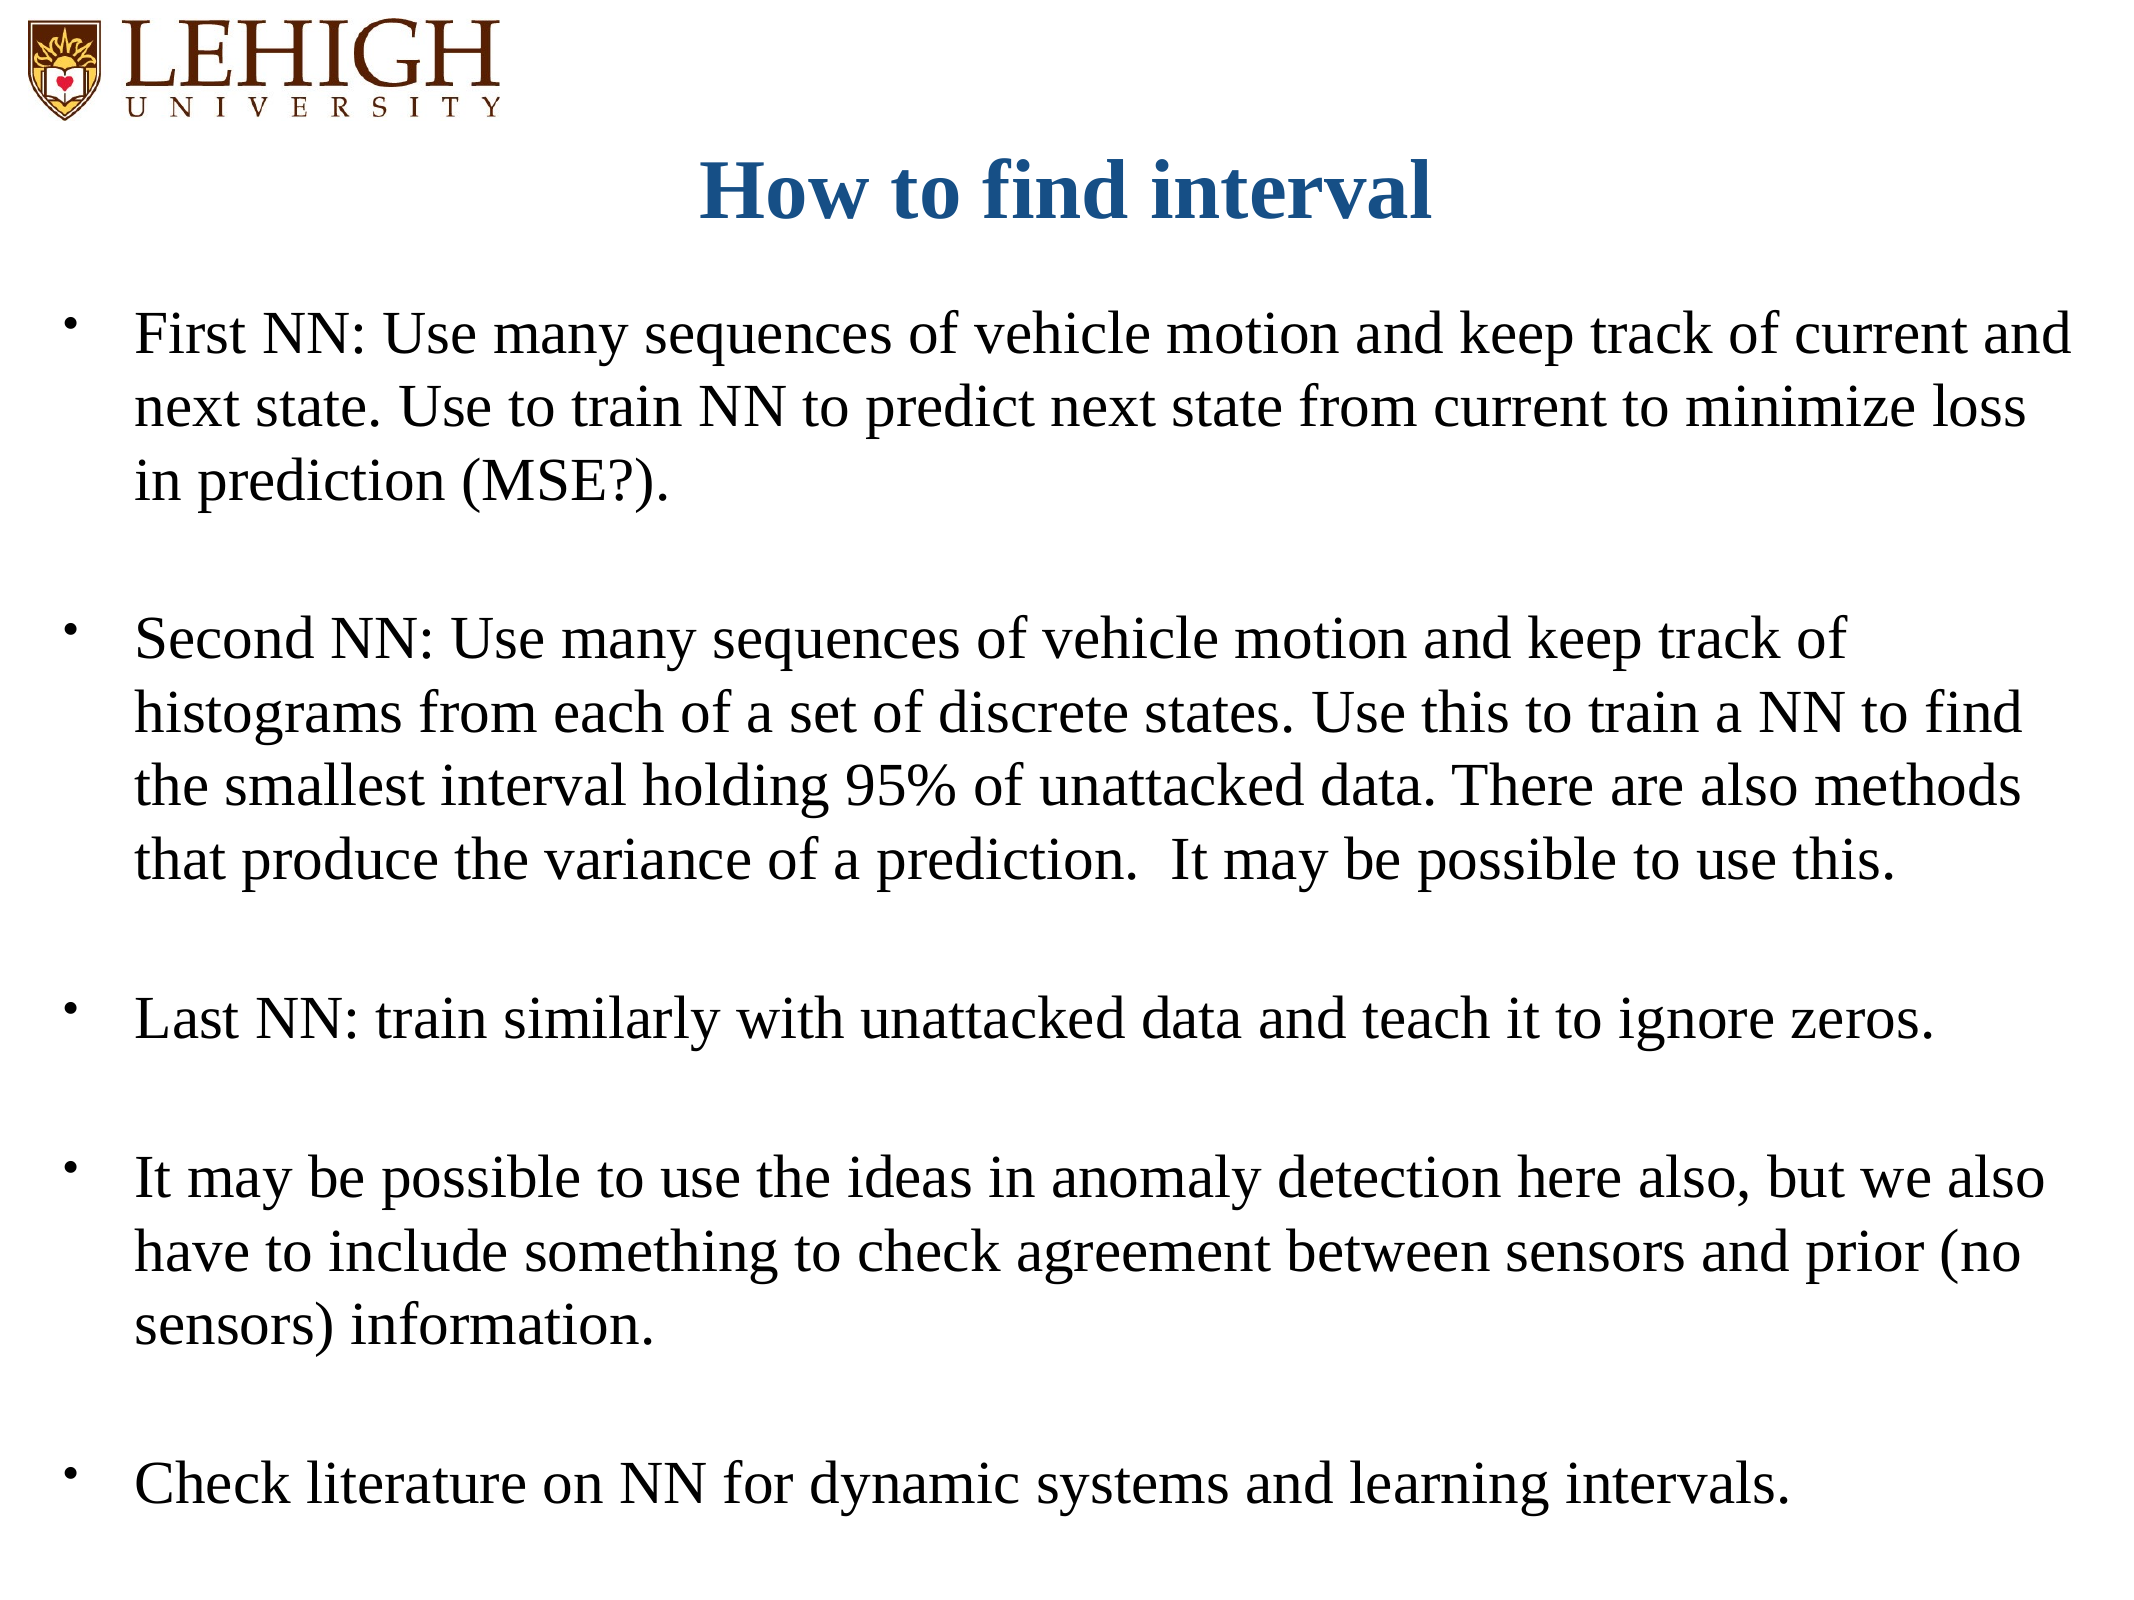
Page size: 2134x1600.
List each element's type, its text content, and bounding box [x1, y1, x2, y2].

list First NN: Use many sequences of vehicle motion and keep track of current and next state. Use to train NN to predict next state from current to minimize loss in prediction (MSE?). Second NN: Use many sequences of vehicle motion and keep track of histograms from each of a set of discrete states. Use this to train a NN to find the smallest interval holding 95% of unattacked data. There are also methods that produce the variance of a prediction. It may be possible to use this. Last NN: train similarly with unattacked data and teach it to ignore zeros. It may be possible to use the ideas in anomaly detection here also, but we also have to include something to check agreement between sensors and prior (no sensors) information. Check literature on NN for dynamic systems and learning intervals. [62, 291, 2093, 1519]
title How to find interval [155, 132, 1978, 236]
picture [28, 18, 500, 121]
